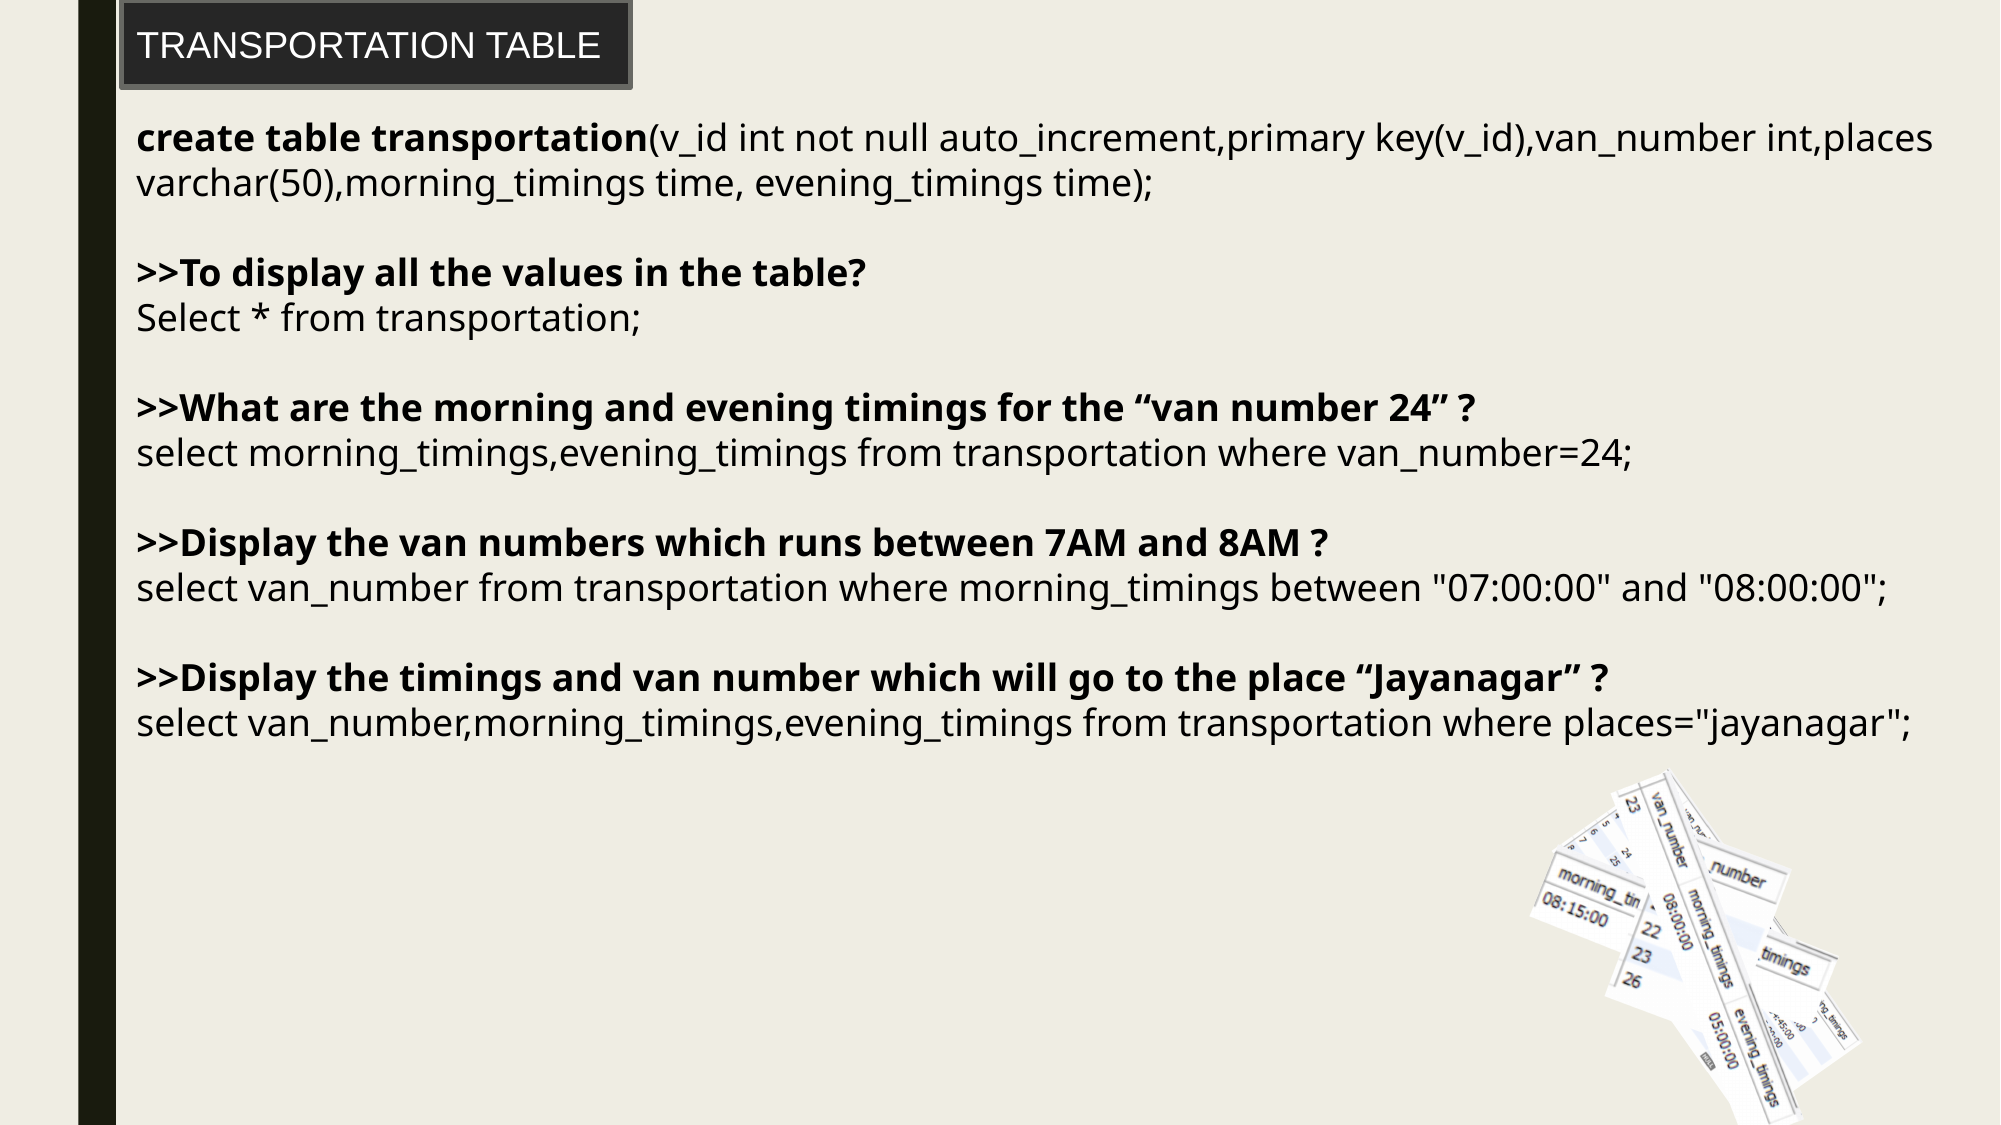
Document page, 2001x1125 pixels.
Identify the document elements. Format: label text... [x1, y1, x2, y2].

text_box create table transportation(v_id int not null auto_increment,primary key(v_id),van_number int,places varchar(50),morning_timings time, evening_timings time); >>To display all the values in the table? Select * from transportation; >>What are the morning and evening timings for the “van number 24” ? select morning_timings,evening_timings from transportation where van_number=24; >>Display the van numbers which runs between 7AM and 8AM ? select van_number from transportation where morning_timings between "07:00:00" and "08:00:00"; >>Display the timings and van number which will go to the place “Jayanagar” ? select van_number,morning_timings,evening_timings from transportation where places="jayanagar"; [121, 107, 2000, 1112]
text_box TRANSPORTATION TABLE [119, 0, 633, 90]
picture [1520, 769, 1894, 1125]
